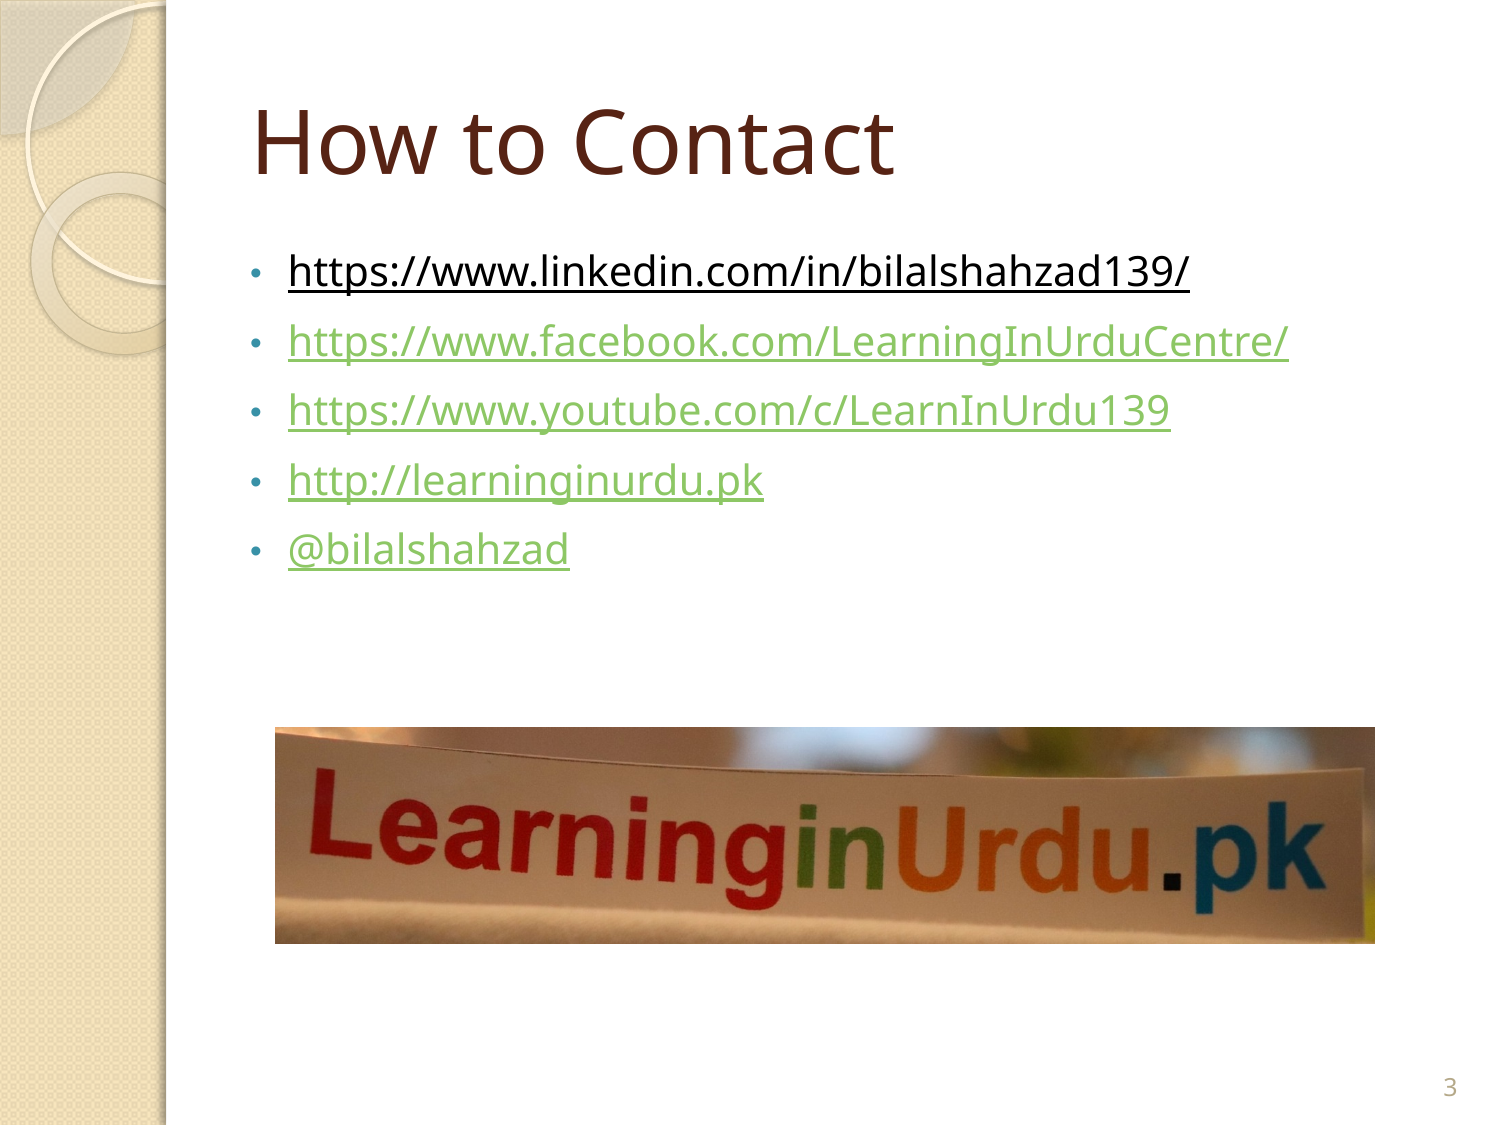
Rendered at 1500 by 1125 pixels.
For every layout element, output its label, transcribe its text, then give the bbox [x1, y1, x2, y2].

picture [274, 726, 1376, 945]
title How to Contact [235, 45, 1466, 233]
slide_number 3 [1413, 1034, 1488, 1113]
list https://www.linkedin.com/in/bilalshahzad139/ https://www.facebook.com/LearningInUrduCentre/ https://www.youtube.com/c/LearnInUrdu139 http://learninginurdu.pk @bilalshahzad [235, 237, 1466, 1025]
